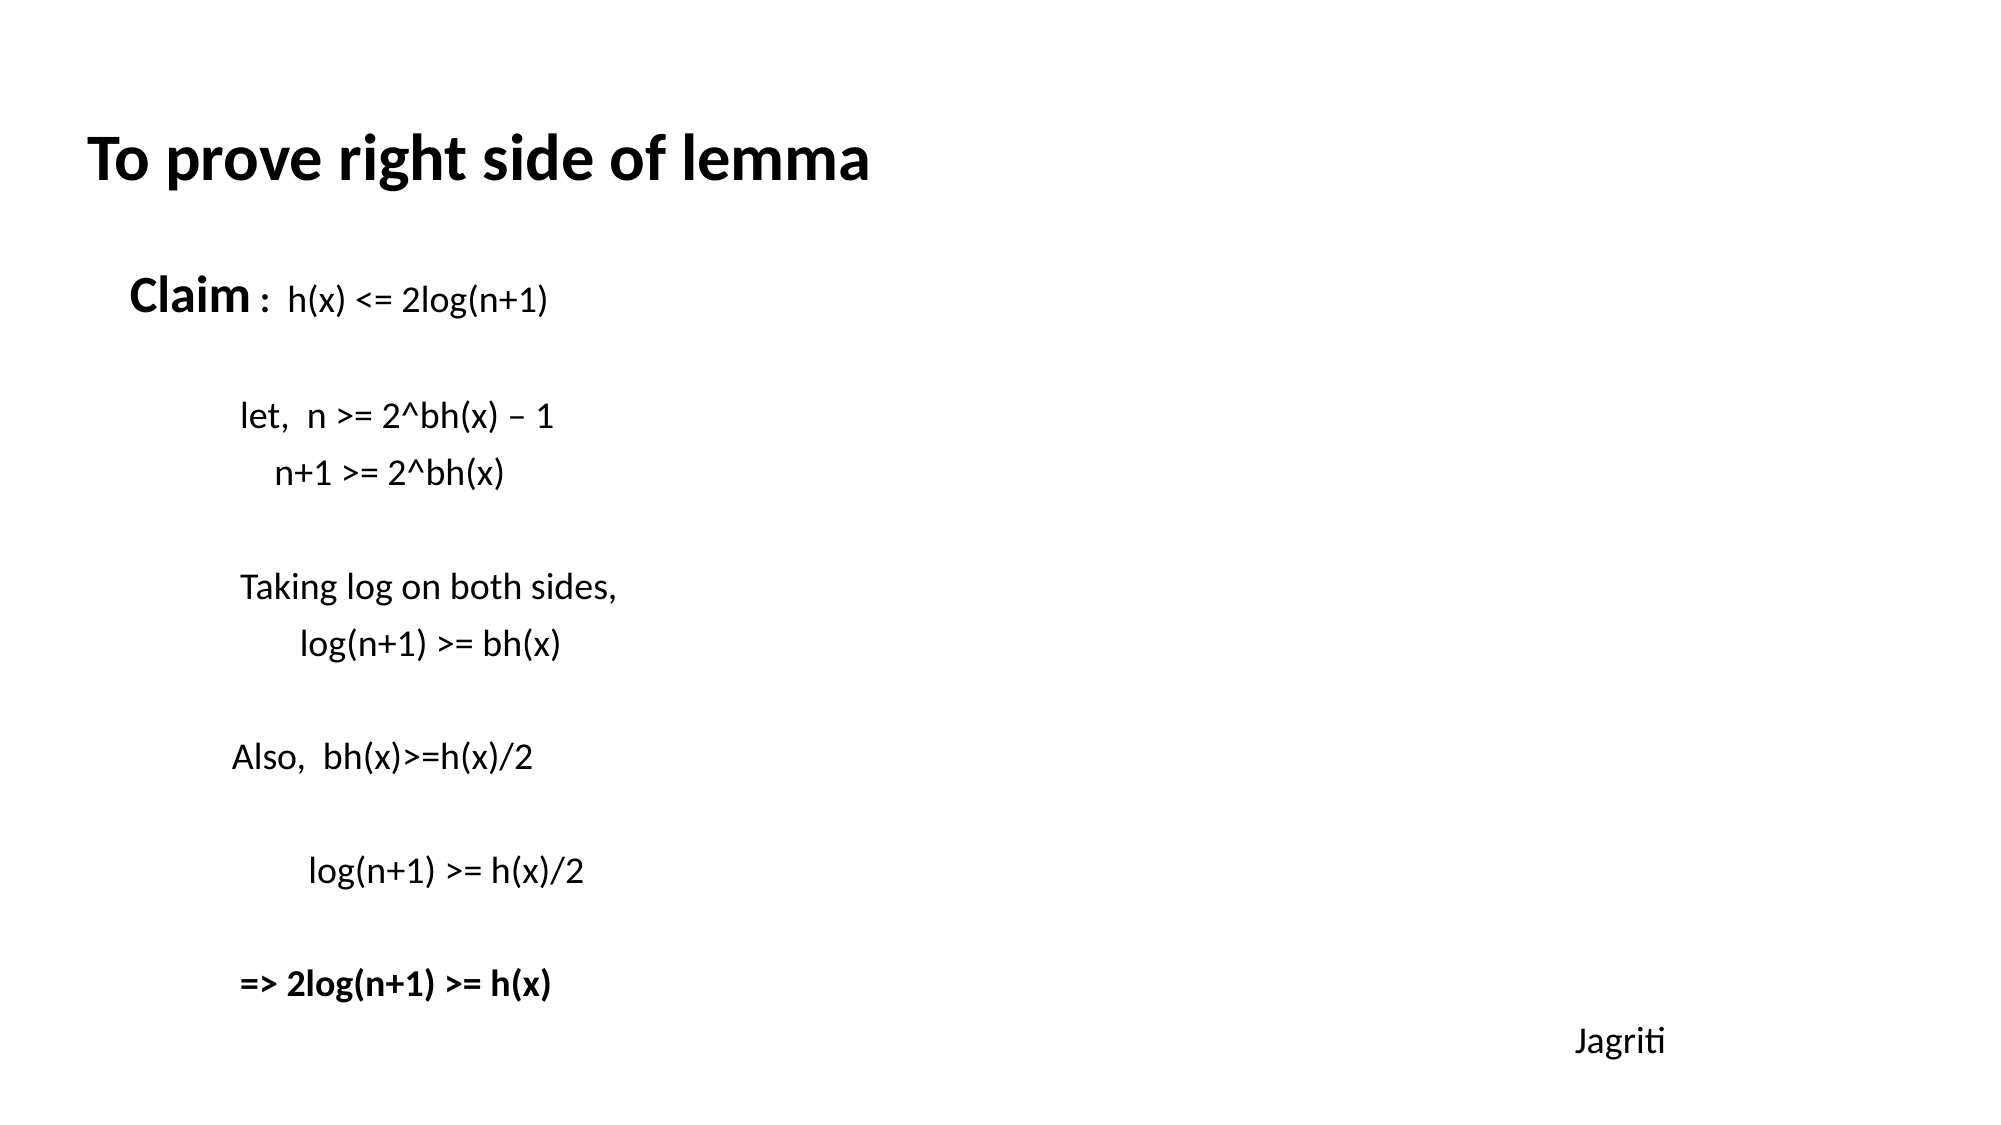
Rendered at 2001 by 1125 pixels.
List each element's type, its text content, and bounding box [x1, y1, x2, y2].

list To prove right side of lemma Claim : h(x) <= 2log(n+1) let, n >= 2^bh(x) – 1 n+1 >= 2^bh(x) Taking log on both sides, log(n+1) >= bh(x) Also, bh(x)>=h(x)/2 log(n+1) >= h(x)/2 => 2log(n+1) >= h(x) Jagriti [72, 54, 2000, 1125]
